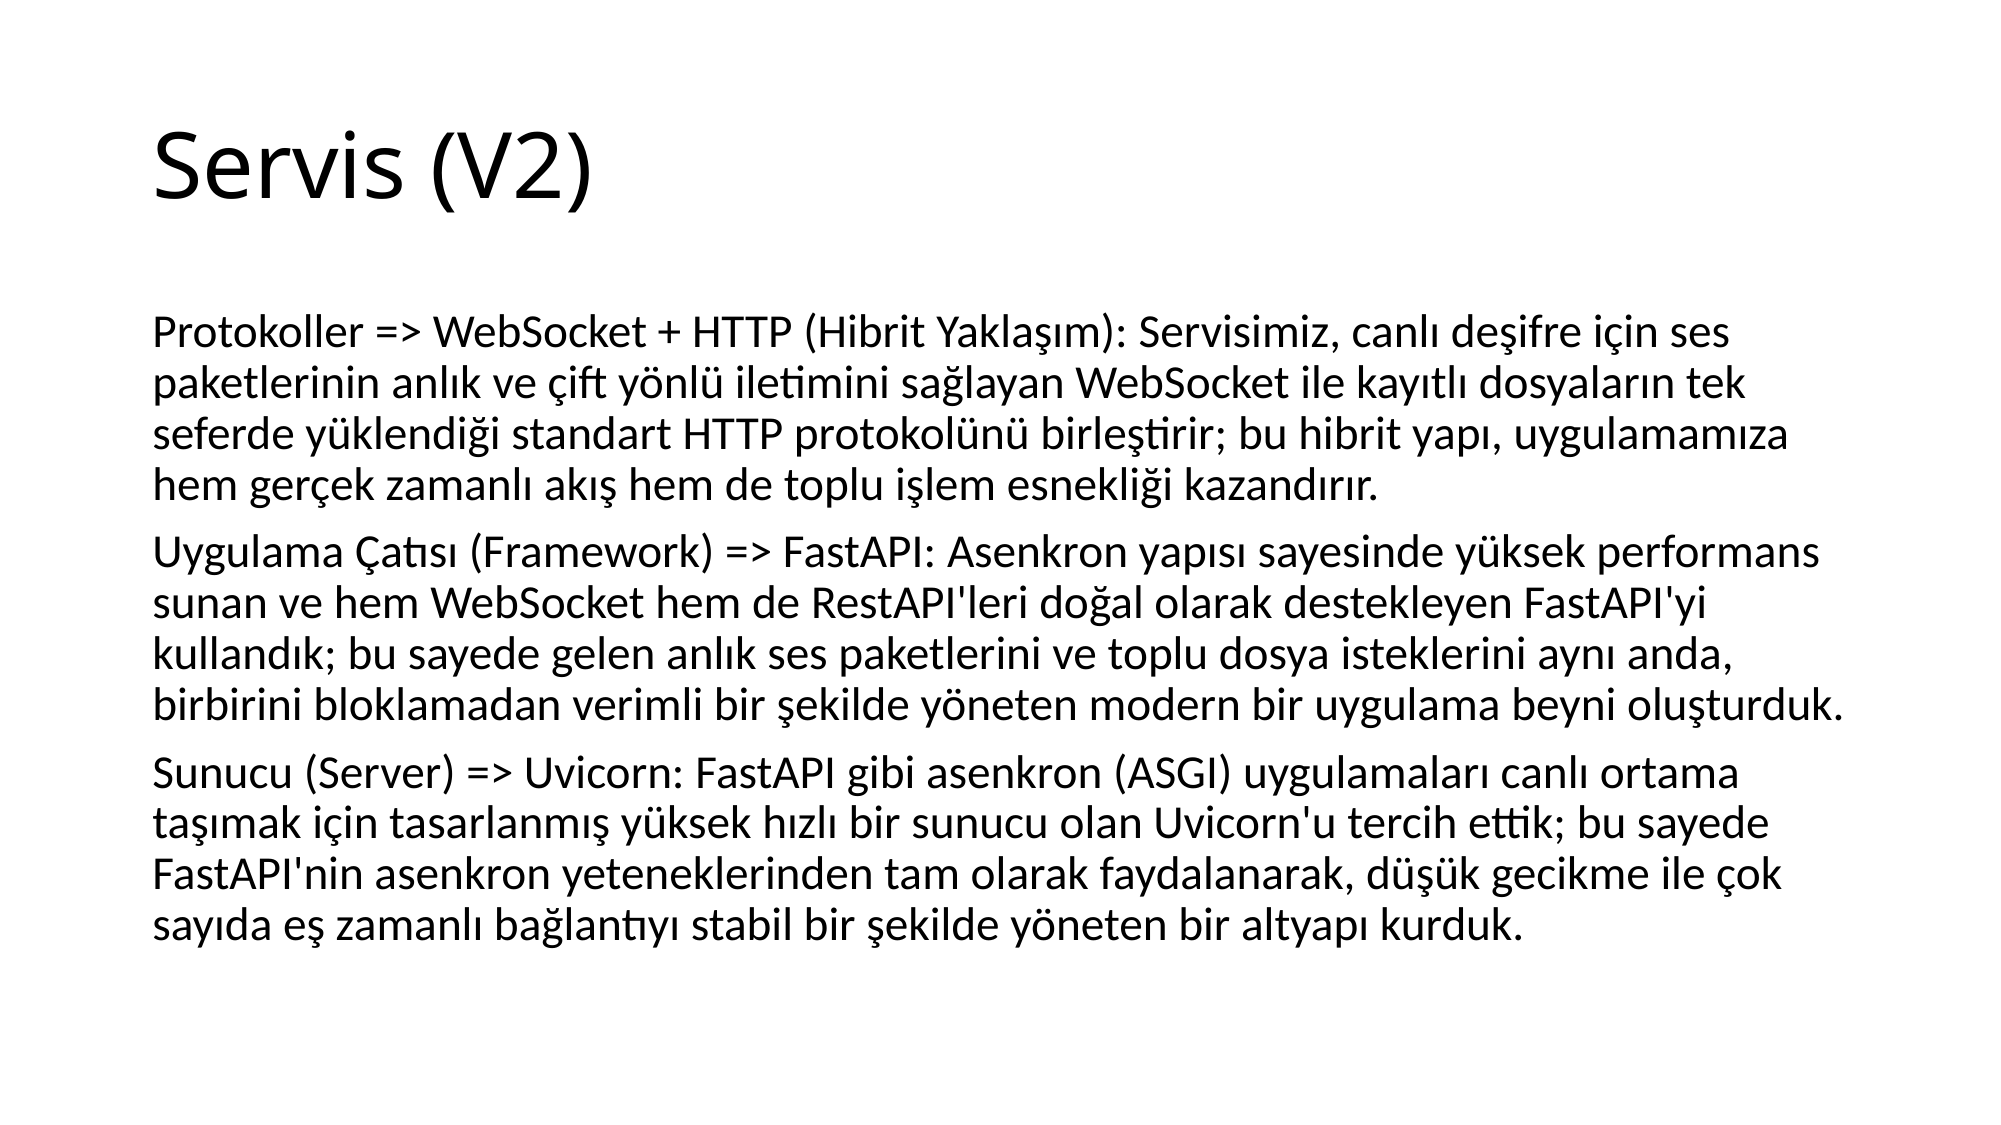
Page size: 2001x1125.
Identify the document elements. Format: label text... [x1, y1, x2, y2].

title Servis (V2) [137, 59, 1863, 278]
list Protokoller => WebSocket + HTTP (Hibrit Yaklaşım): Servisimiz, canlı deşifre için ses paketlerinin anlık ve çift yönlü iletimini sağlayan WebSocket ile kayıtlı dosyaların tek seferde yüklendiği standart HTTP protokolünü birleştirir; bu hibrit yapı, uygulamamıza hem gerçek zamanlı akış hem de toplu işlem esnekliği kazandırır. Uygulama Çatısı (Framework) => FastAPI: Asenkron yapısı sayesinde yüksek performans sunan ve hem WebSocket hem de RestAPI'leri doğal olarak destekleyen FastAPI'yi kullandık; bu sayede gelen anlık ses paketlerini ve toplu dosya isteklerini aynı anda, birbirini bloklamadan verimli bir şekilde yöneten modern bir uygulama beyni oluşturduk. Sunucu (Server) => Uvicorn: FastAPI gibi asenkron (ASGI) uygulamaları canlı ortama taşımak için tasarlanmış yüksek hızlı bir sunucu olan Uvicorn'u tercih ettik; bu sayede FastAPI'nin asenkron yeteneklerinden tam olarak faydalanarak, düşük gecikme ile çok sayıda eş zamanlı bağlantıyı stabil bir şekilde yöneten bir altyapı kurduk. [137, 299, 1863, 1014]
